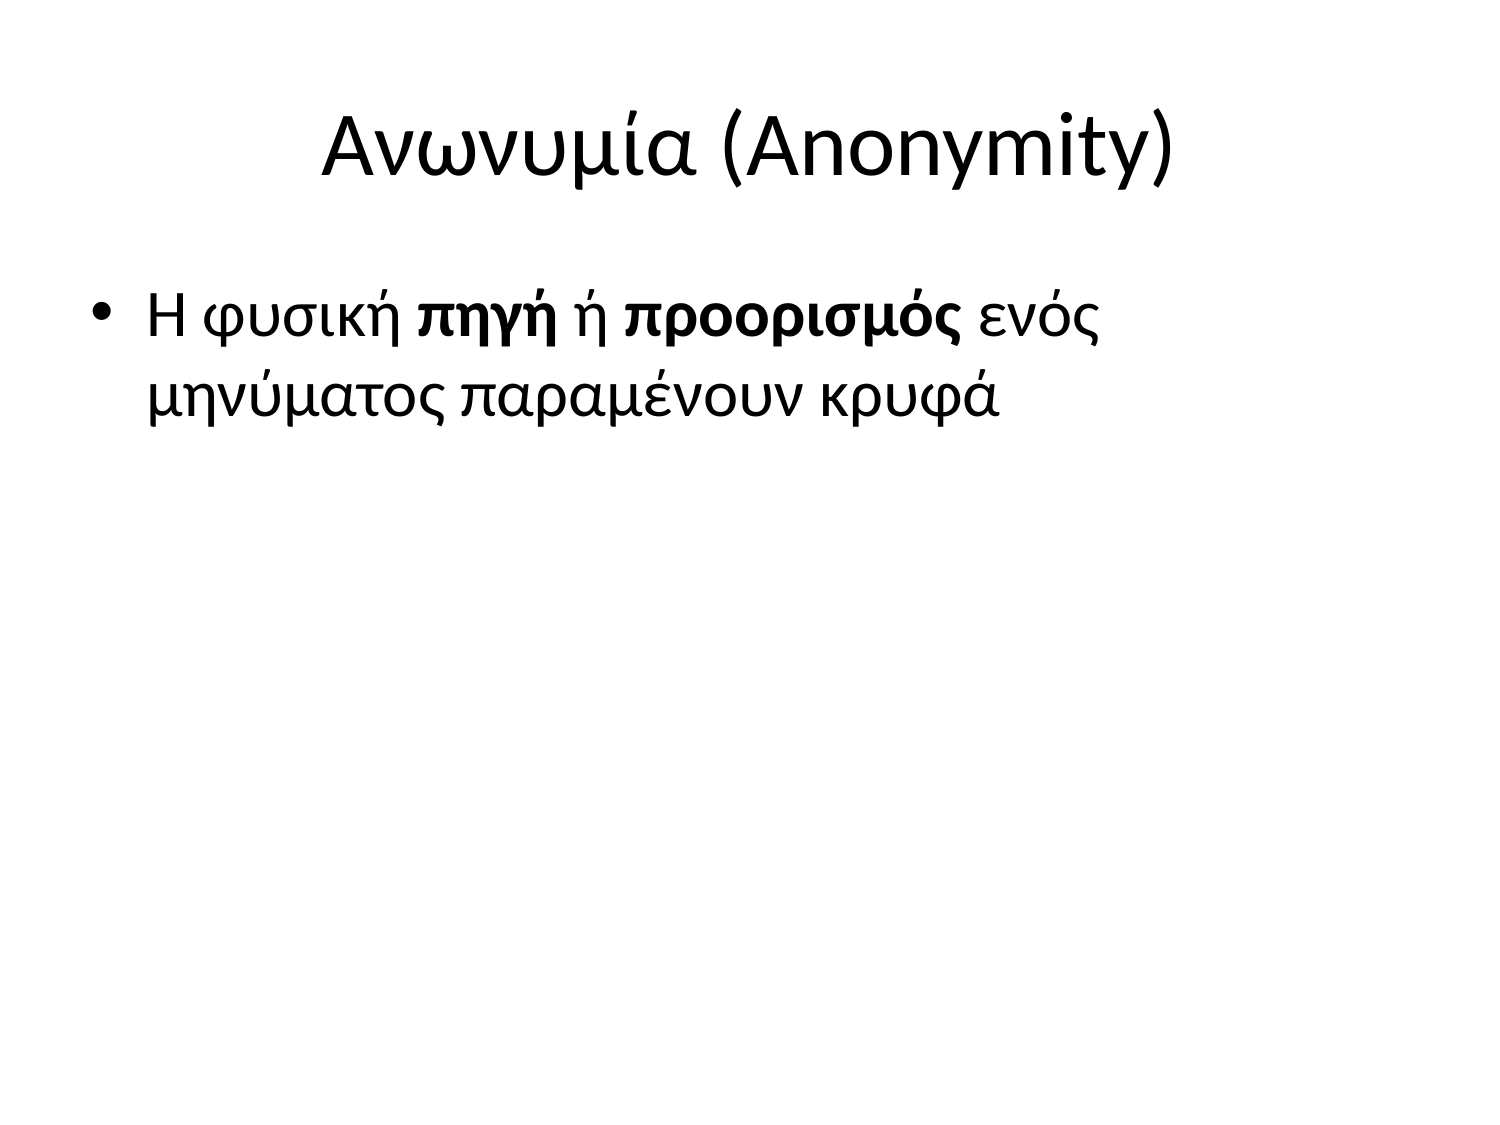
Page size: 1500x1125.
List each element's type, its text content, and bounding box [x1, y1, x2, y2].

title Ανωνυμία (Anonymity) [75, 45, 1425, 233]
list Η φυσική πηγή ή προορισμός ενός μηνύματος παραμένουν κρυφά [75, 262, 1425, 1005]
